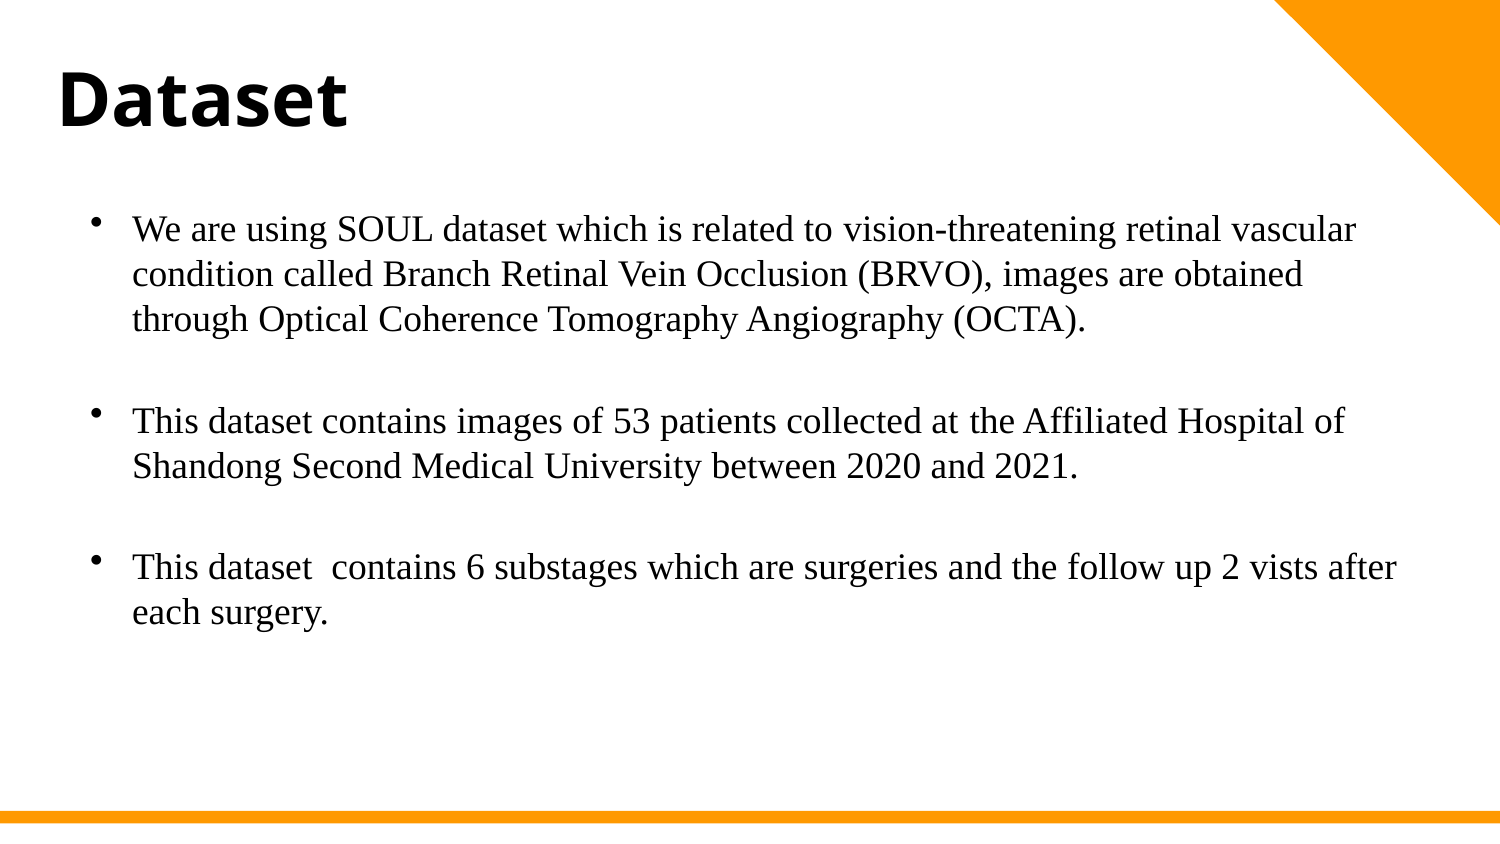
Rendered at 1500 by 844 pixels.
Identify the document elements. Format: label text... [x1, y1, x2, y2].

text_box [0, 809, 1500, 825]
list We are using SOUL dataset which is related to vision-threatening retinal vascular condition called Branch Retinal Vein Occlusion (BRVO), images are obtained through Optical Coherence Tomography Angiography (OCTA). This dataset contains images of 53 patients collected at the Affiliated Hospital of Shandong Second Medical University between 2020 and 2021. This dataset contains 6 substages which are surgeries and the follow up 2 vists after each surgery. [74, 196, 1426, 755]
text_box [1271, 0, 1500, 229]
text_box Dataset [41, 43, 792, 149]
